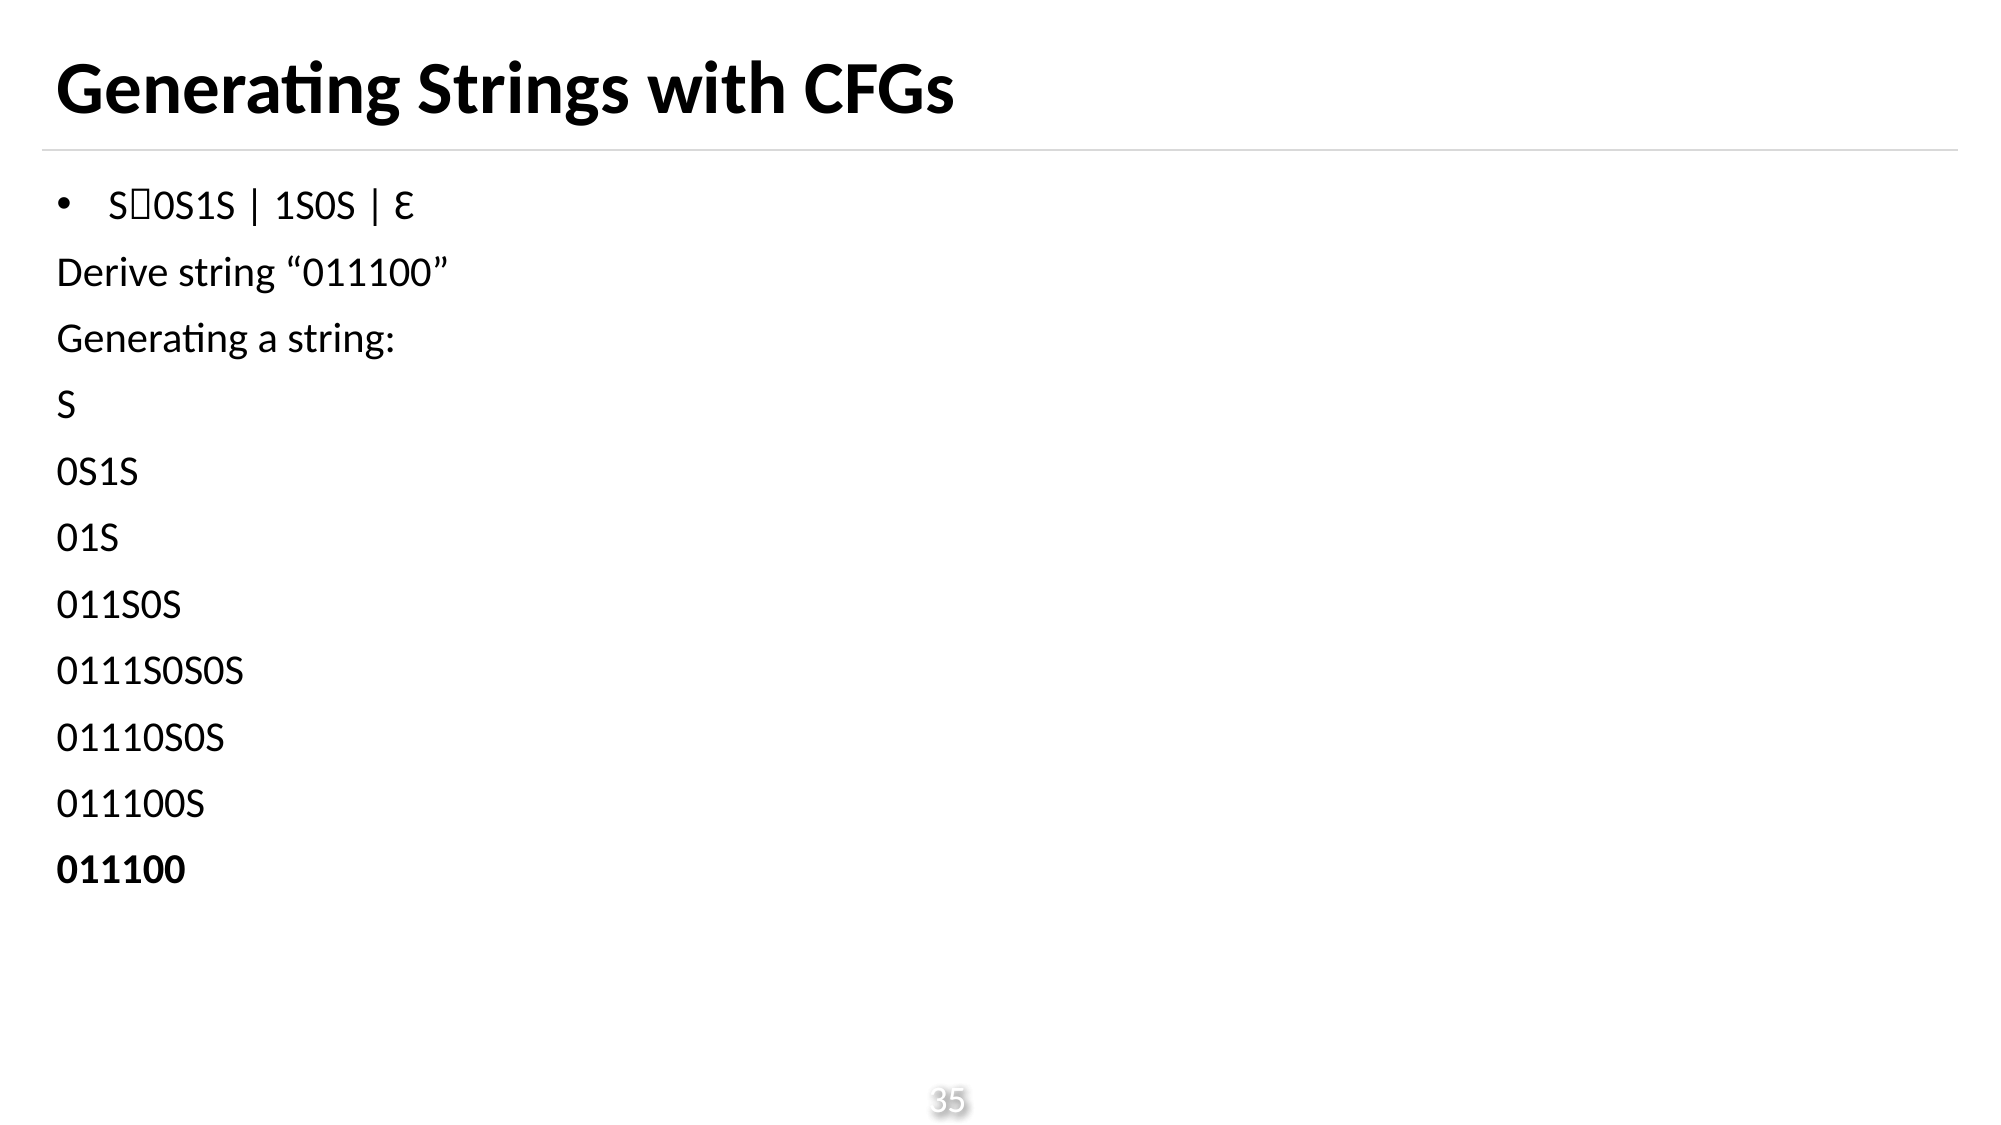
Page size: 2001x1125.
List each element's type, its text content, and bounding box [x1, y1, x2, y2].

title Generating Strings with CFGs [41, 17, 1959, 150]
list S0S1S | 1S0S | Ɛ Derive string “011100” Generating a string: S 0S1S 01S 011S0S 0111S0S0S 01110S0S 011100S 011100 [41, 162, 1959, 1038]
